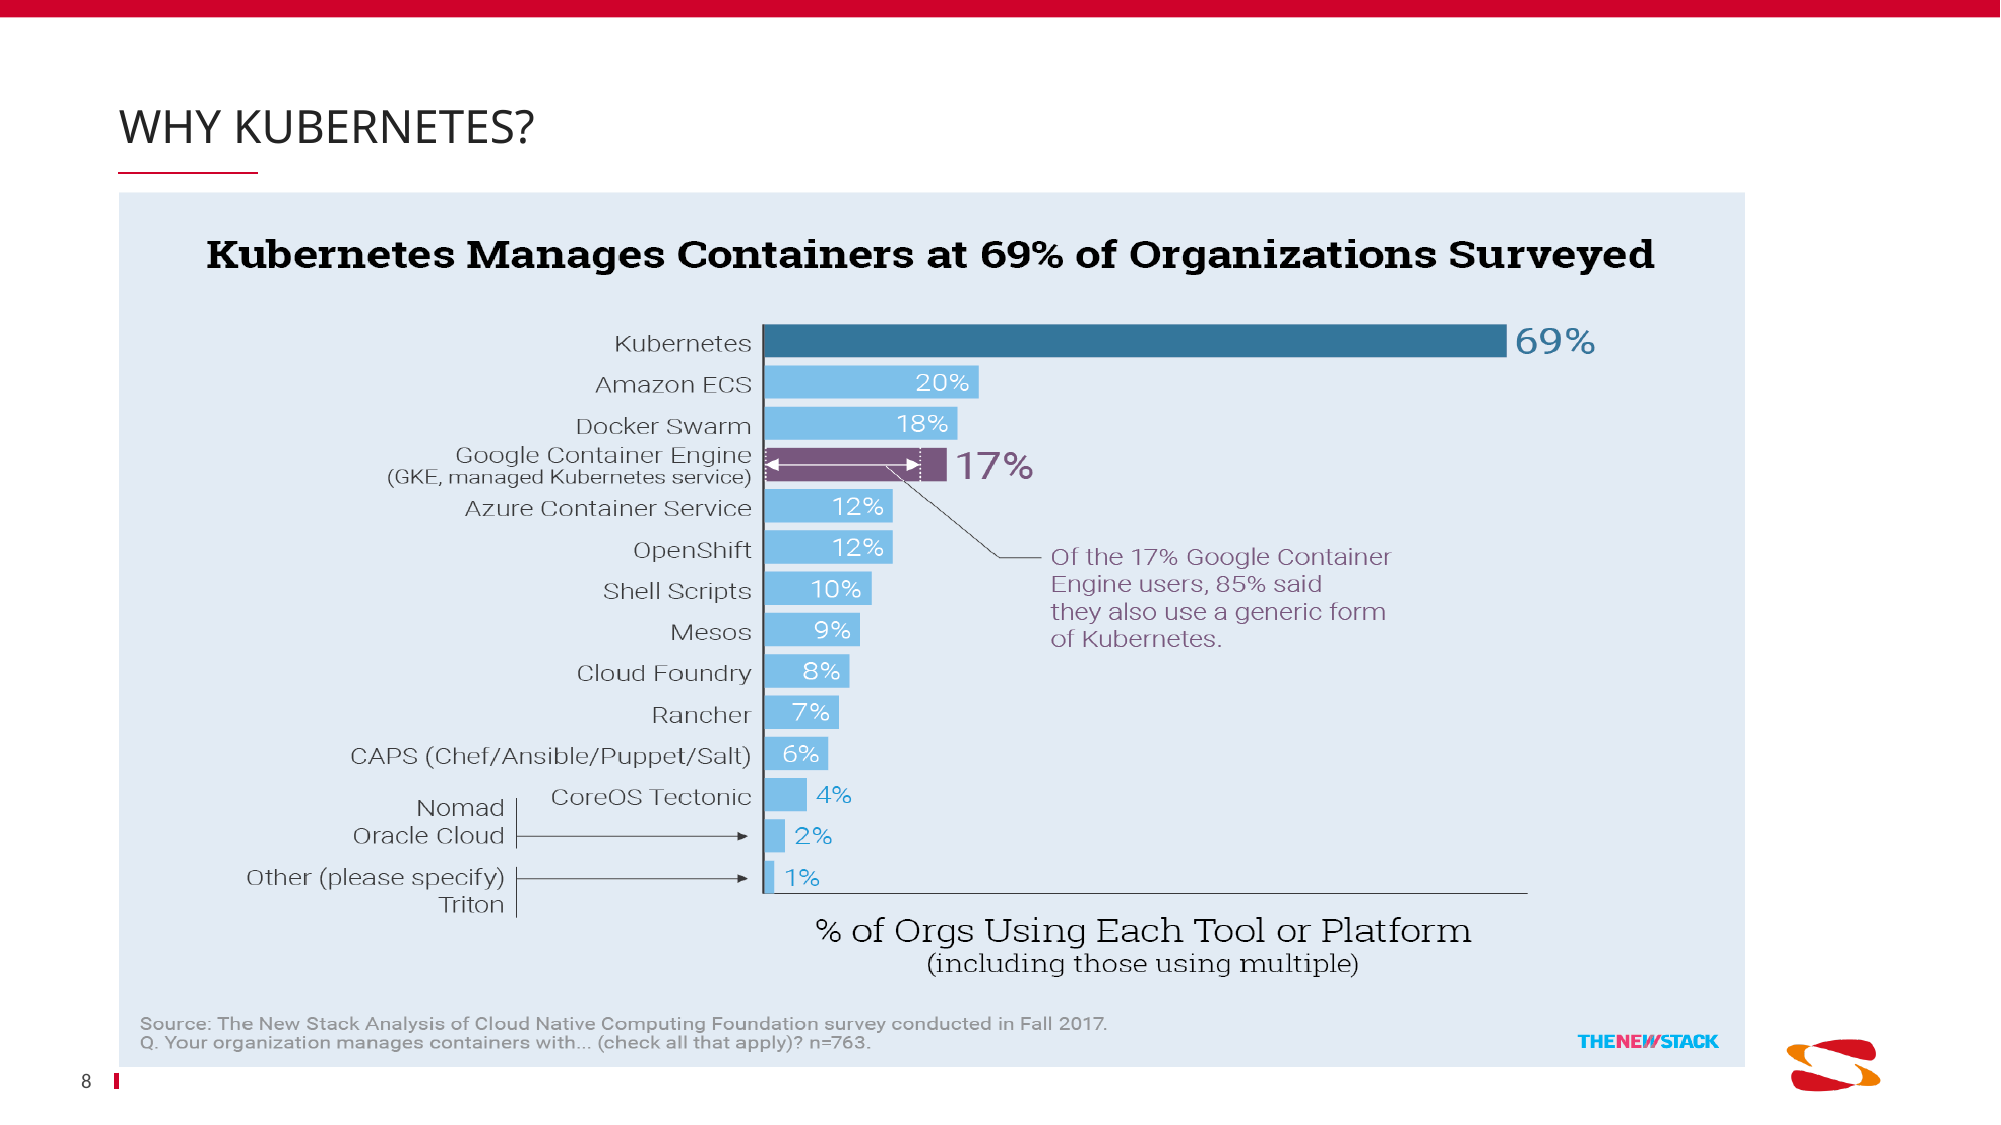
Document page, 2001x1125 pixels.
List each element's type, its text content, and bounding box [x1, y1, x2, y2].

picture [118, 192, 1745, 1067]
picture [1771, 1031, 1895, 1099]
title WhY Kubernetes? [119, 31, 1879, 161]
slide_number 8 [26, 1066, 92, 1094]
